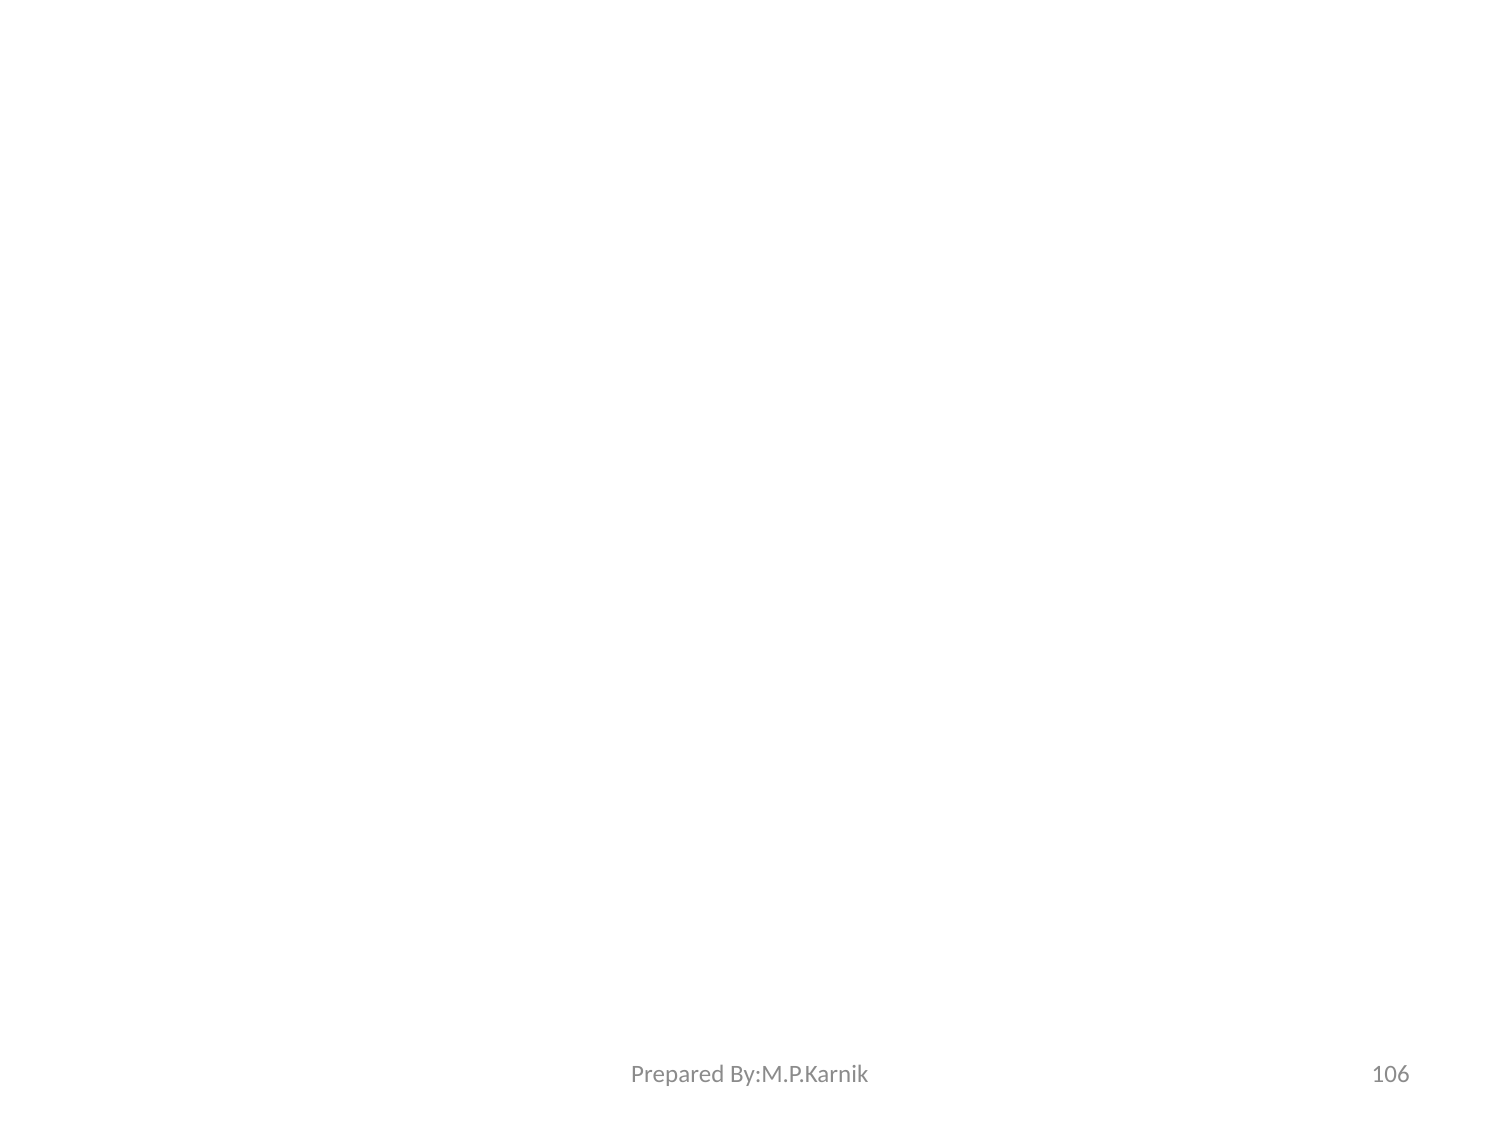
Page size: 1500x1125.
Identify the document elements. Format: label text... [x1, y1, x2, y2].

footer Prepared By:M.P.Karnik [512, 1042, 988, 1103]
slide_number 106 [1074, 1042, 1425, 1103]
